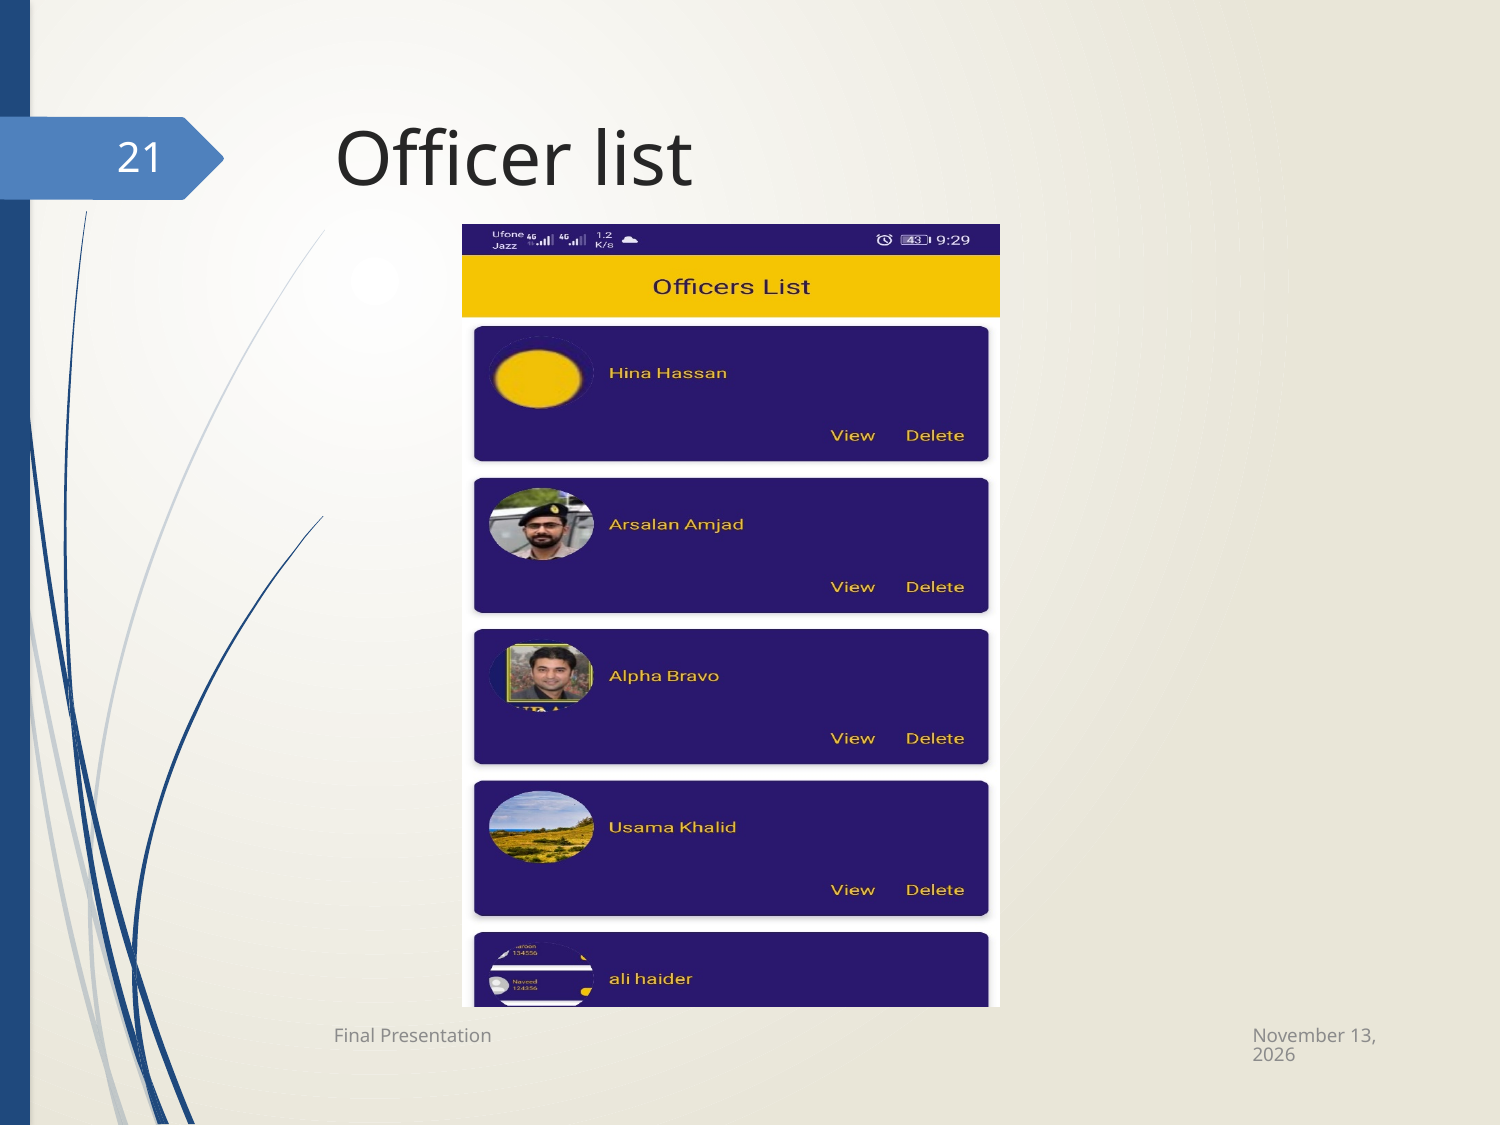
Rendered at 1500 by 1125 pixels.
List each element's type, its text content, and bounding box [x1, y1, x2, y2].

picture [462, 224, 1001, 1007]
title Officer list [319, 102, 1400, 250]
slide_number 21 [83, 129, 180, 190]
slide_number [1237, 1006, 1401, 1068]
footer Final Presentation [318, 1006, 1257, 1067]
